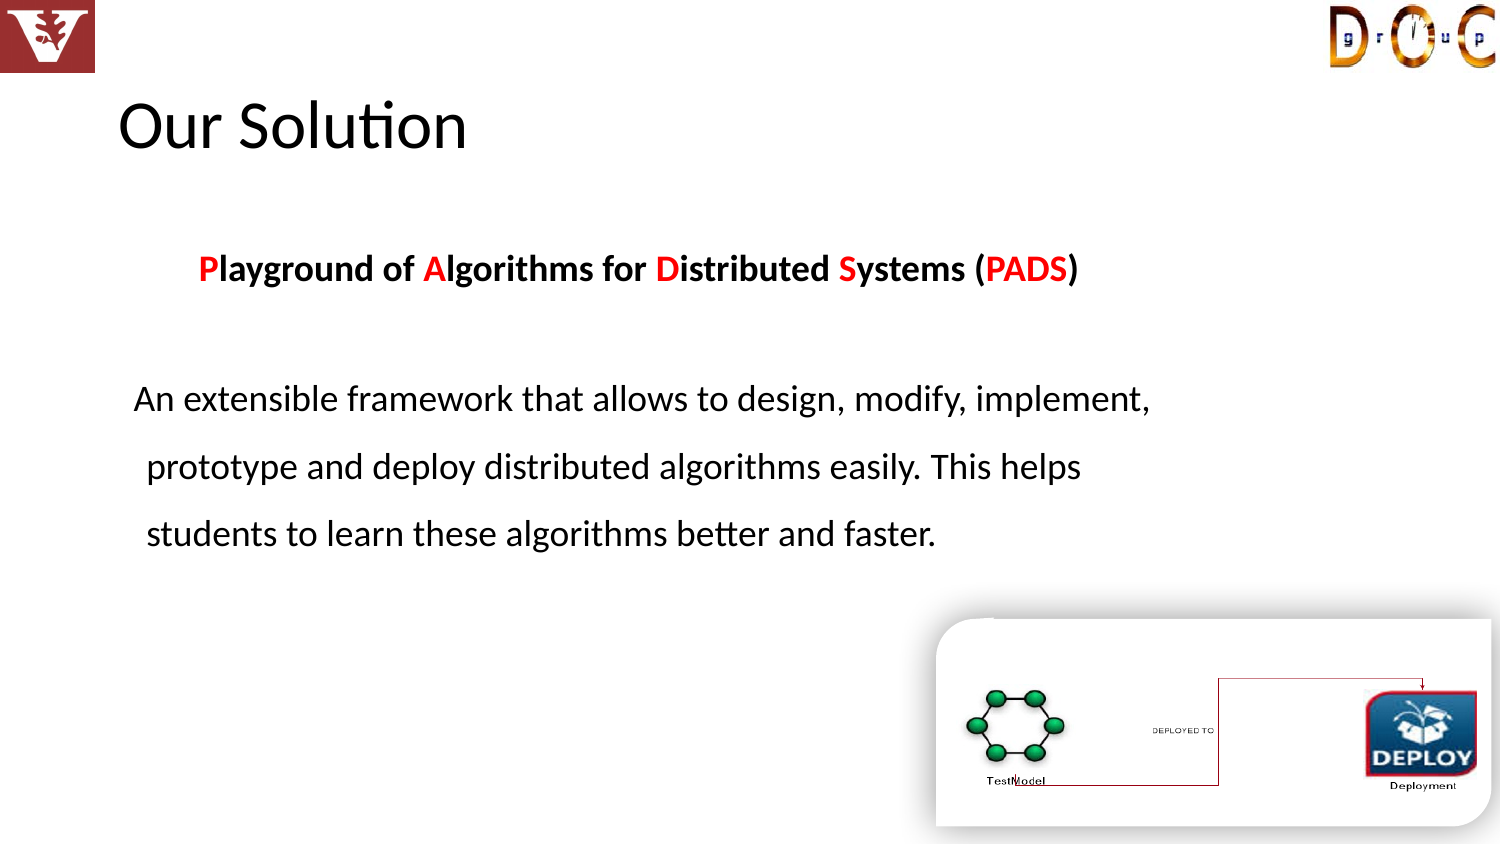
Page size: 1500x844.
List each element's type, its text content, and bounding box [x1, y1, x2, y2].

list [943, 625, 1485, 820]
text_box Playground of Algorithms for Distributed Systems (PADS) An extensible framework that allows to design, modify, implement, prototype and deploy distributed algorithms easily. This helps students to learn these algorithms better and faster. [103, 236, 1176, 535]
title Our Solution [103, 44, 1397, 208]
picture [1323, 0, 1500, 73]
picture [0, 0, 95, 73]
